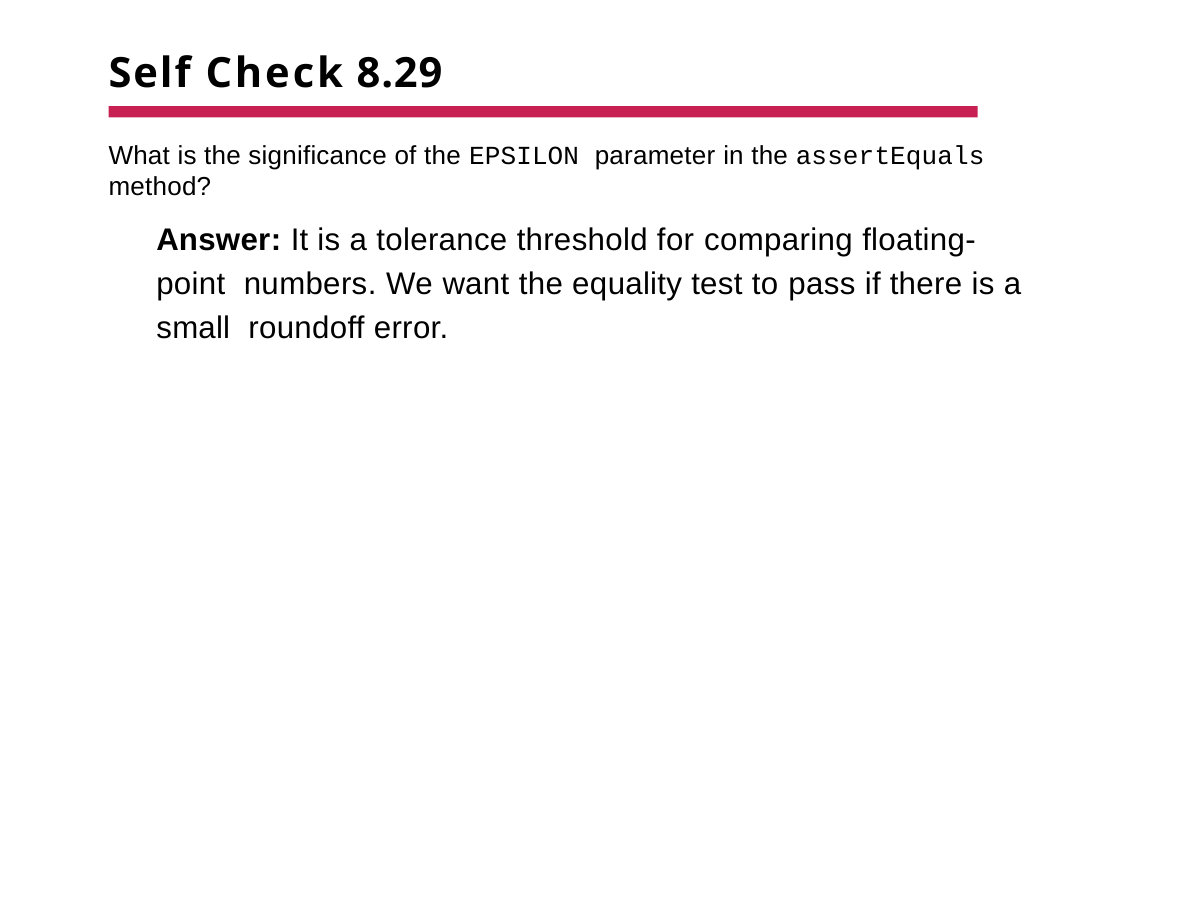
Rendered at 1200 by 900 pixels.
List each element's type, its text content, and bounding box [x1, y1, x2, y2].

title Self Check 8.29 [106, 45, 1094, 196]
text_box What is the significance of the EPSILON parameter in the assertEquals method? Answer: It is a tolerance threshold for comparing floating-point numbers. We want the equality test to pass if there is a small roundoff error. [106, 138, 1093, 345]
